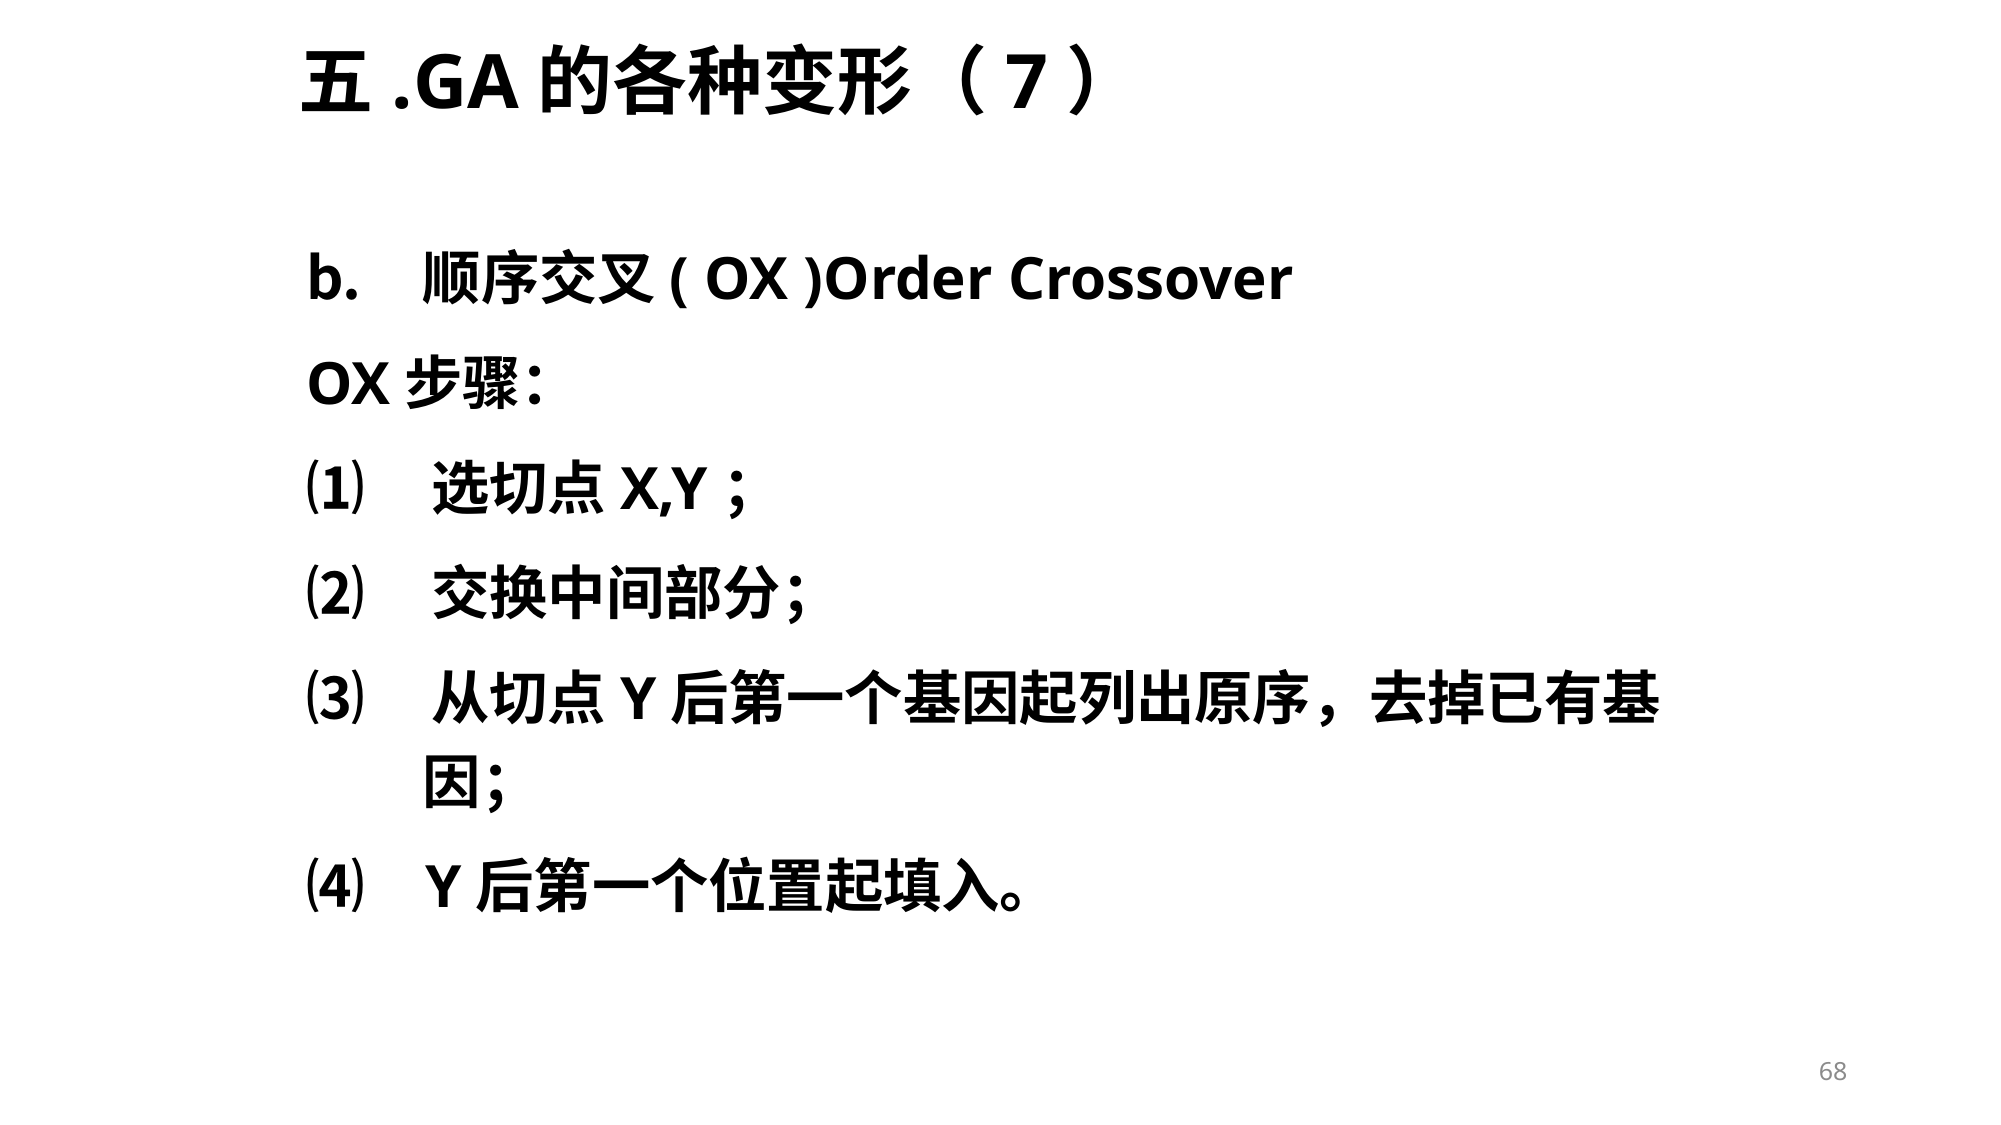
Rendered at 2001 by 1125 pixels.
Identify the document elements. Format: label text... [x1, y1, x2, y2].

slide_number 68 [1412, 1042, 1863, 1103]
list 顺序交叉( OX )Order Crossover OX步骤： ⑴ 选切点X,Y； ⑵ 交换中间部分； ⑶ 从切点Y后第一个基因起列出原序，去掉已有基因； ⑷ Y后第一个位置起填入。 [291, 220, 1709, 1059]
title 五.GA的各种变形（7） [283, 31, 1697, 138]
